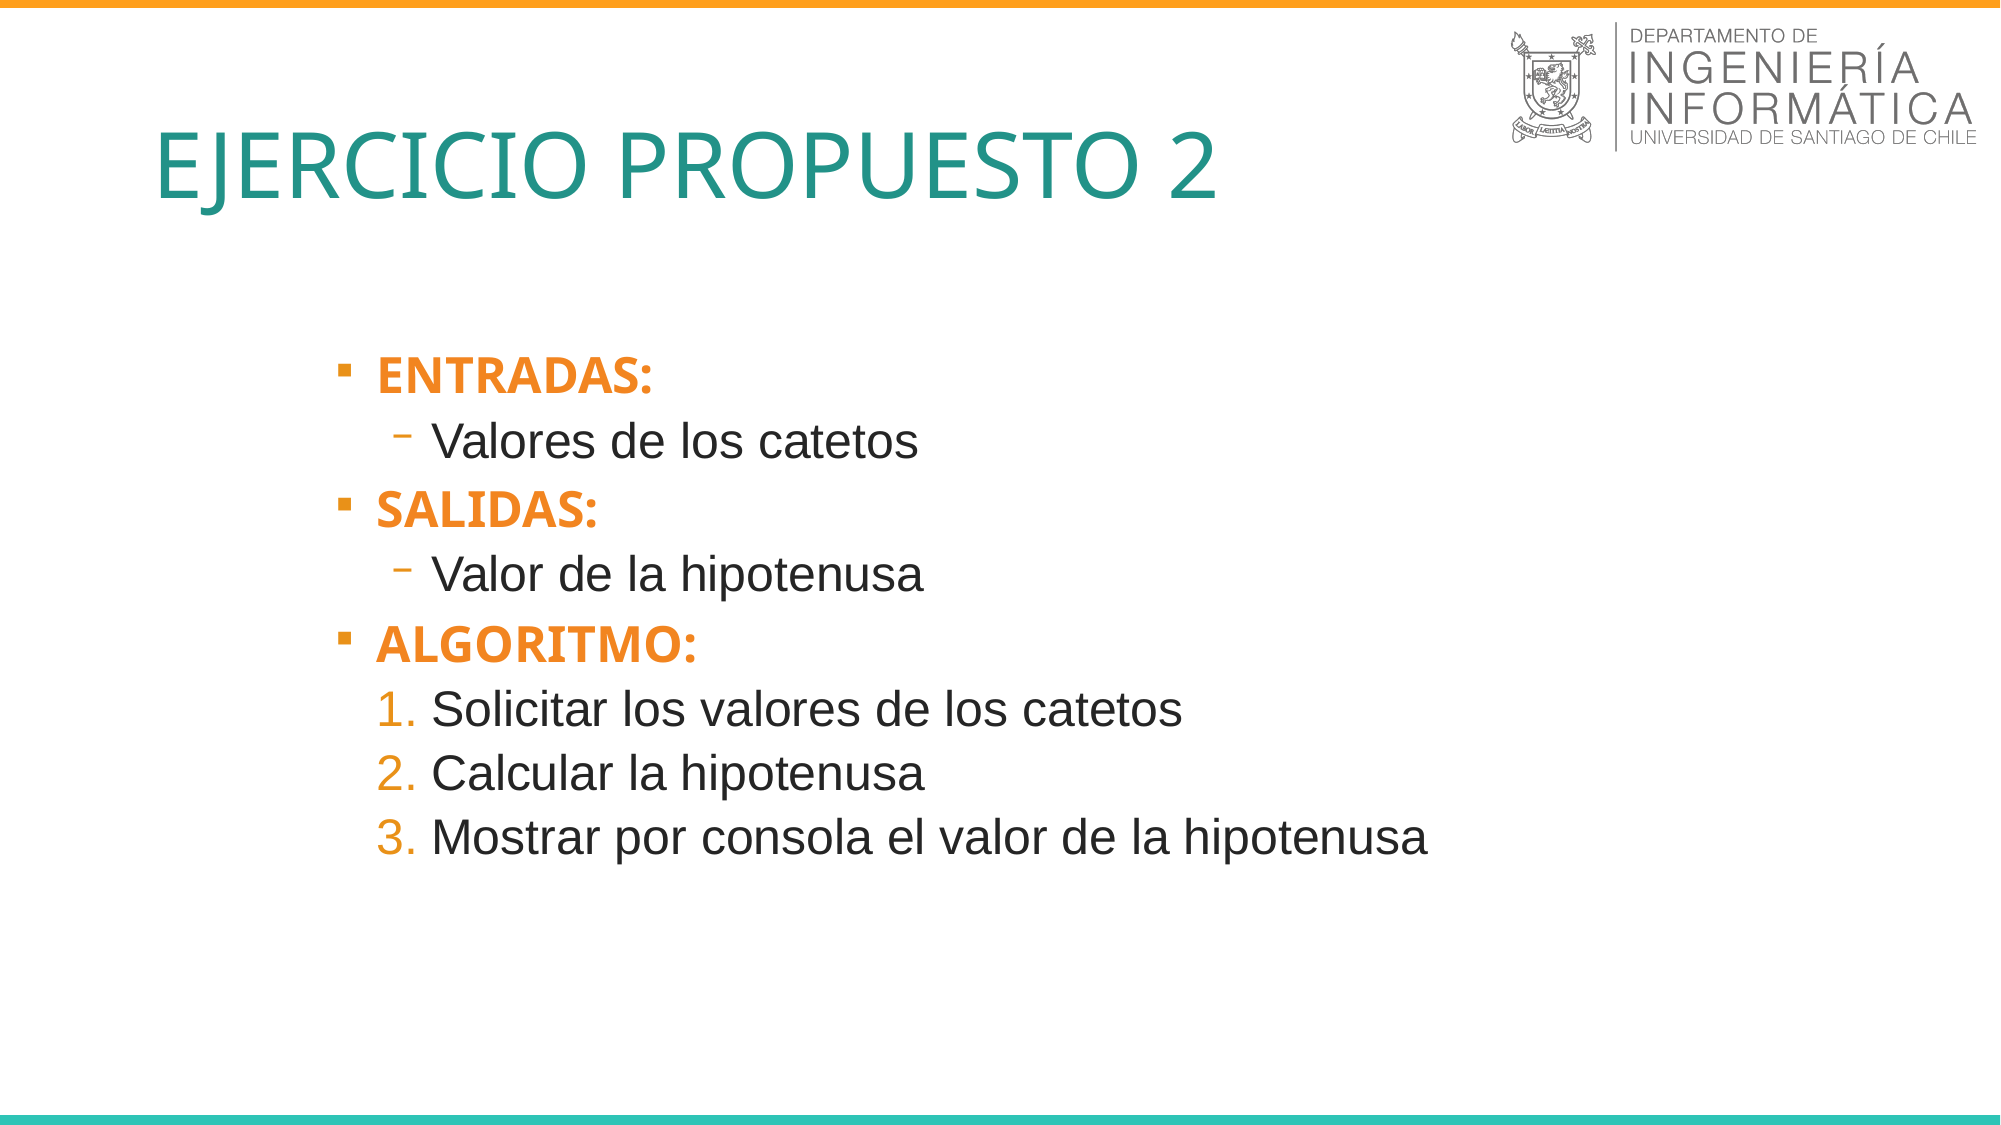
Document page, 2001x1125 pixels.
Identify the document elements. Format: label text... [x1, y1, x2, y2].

picture [1489, 8, 2000, 170]
text_box EJERCICIO PROPUESTO 2 [137, 59, 1478, 278]
text_box ENTRADAS: Valores de los catetos SALIDAS: Valor de la hipotenusa ALGORITMO: Solicitar los valores de los catetos Calcular la hipotenusa Mostrar por consola el valor de la hipotenusa [334, 336, 1675, 865]
